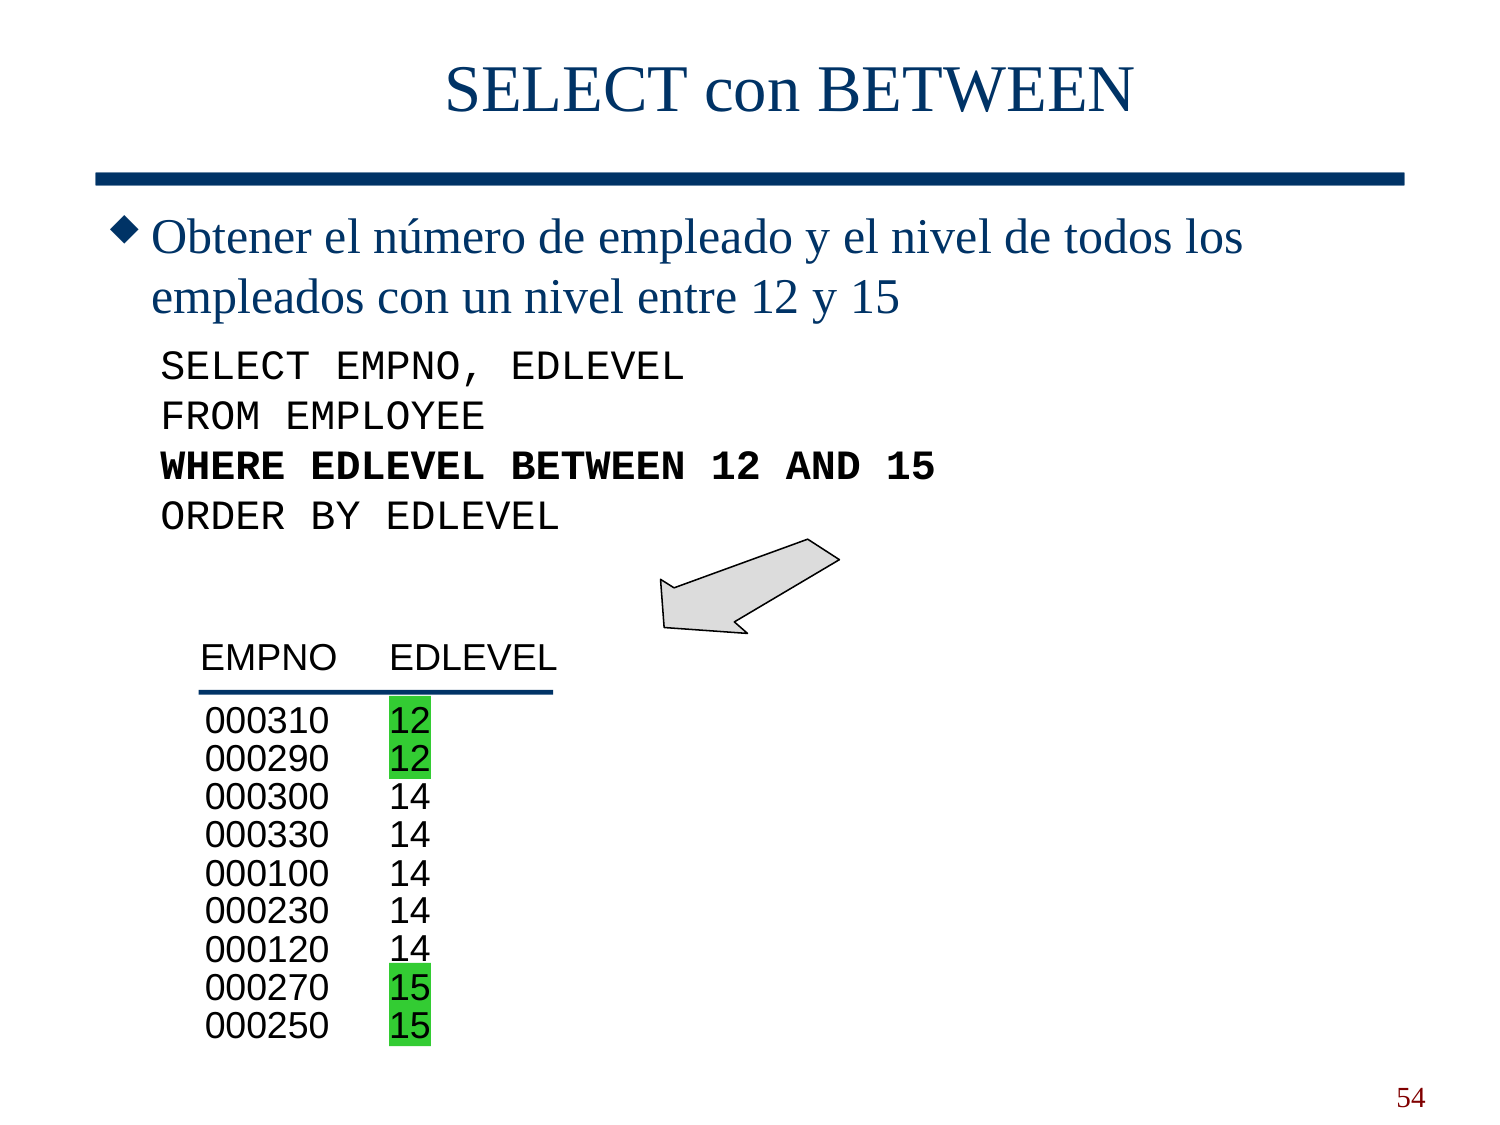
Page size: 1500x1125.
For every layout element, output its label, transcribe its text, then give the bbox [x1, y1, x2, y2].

title SELECT con BETWEEN [184, 20, 1397, 161]
text_box SELECT EMPNO, EDLEVEL FROM EMPLOYEE WHERE EDLEVEL BETWEEN 12 AND 15 ORDER BY EDLEVEL [160, 337, 1466, 539]
text_box [660, 539, 840, 634]
slide_number 54 [1080, 1045, 1442, 1122]
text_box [199, 632, 559, 1047]
list Obtener el número de empleado y el nivel de todos los empleados con un nivel entre 12 y 15 [92, 196, 1398, 1000]
